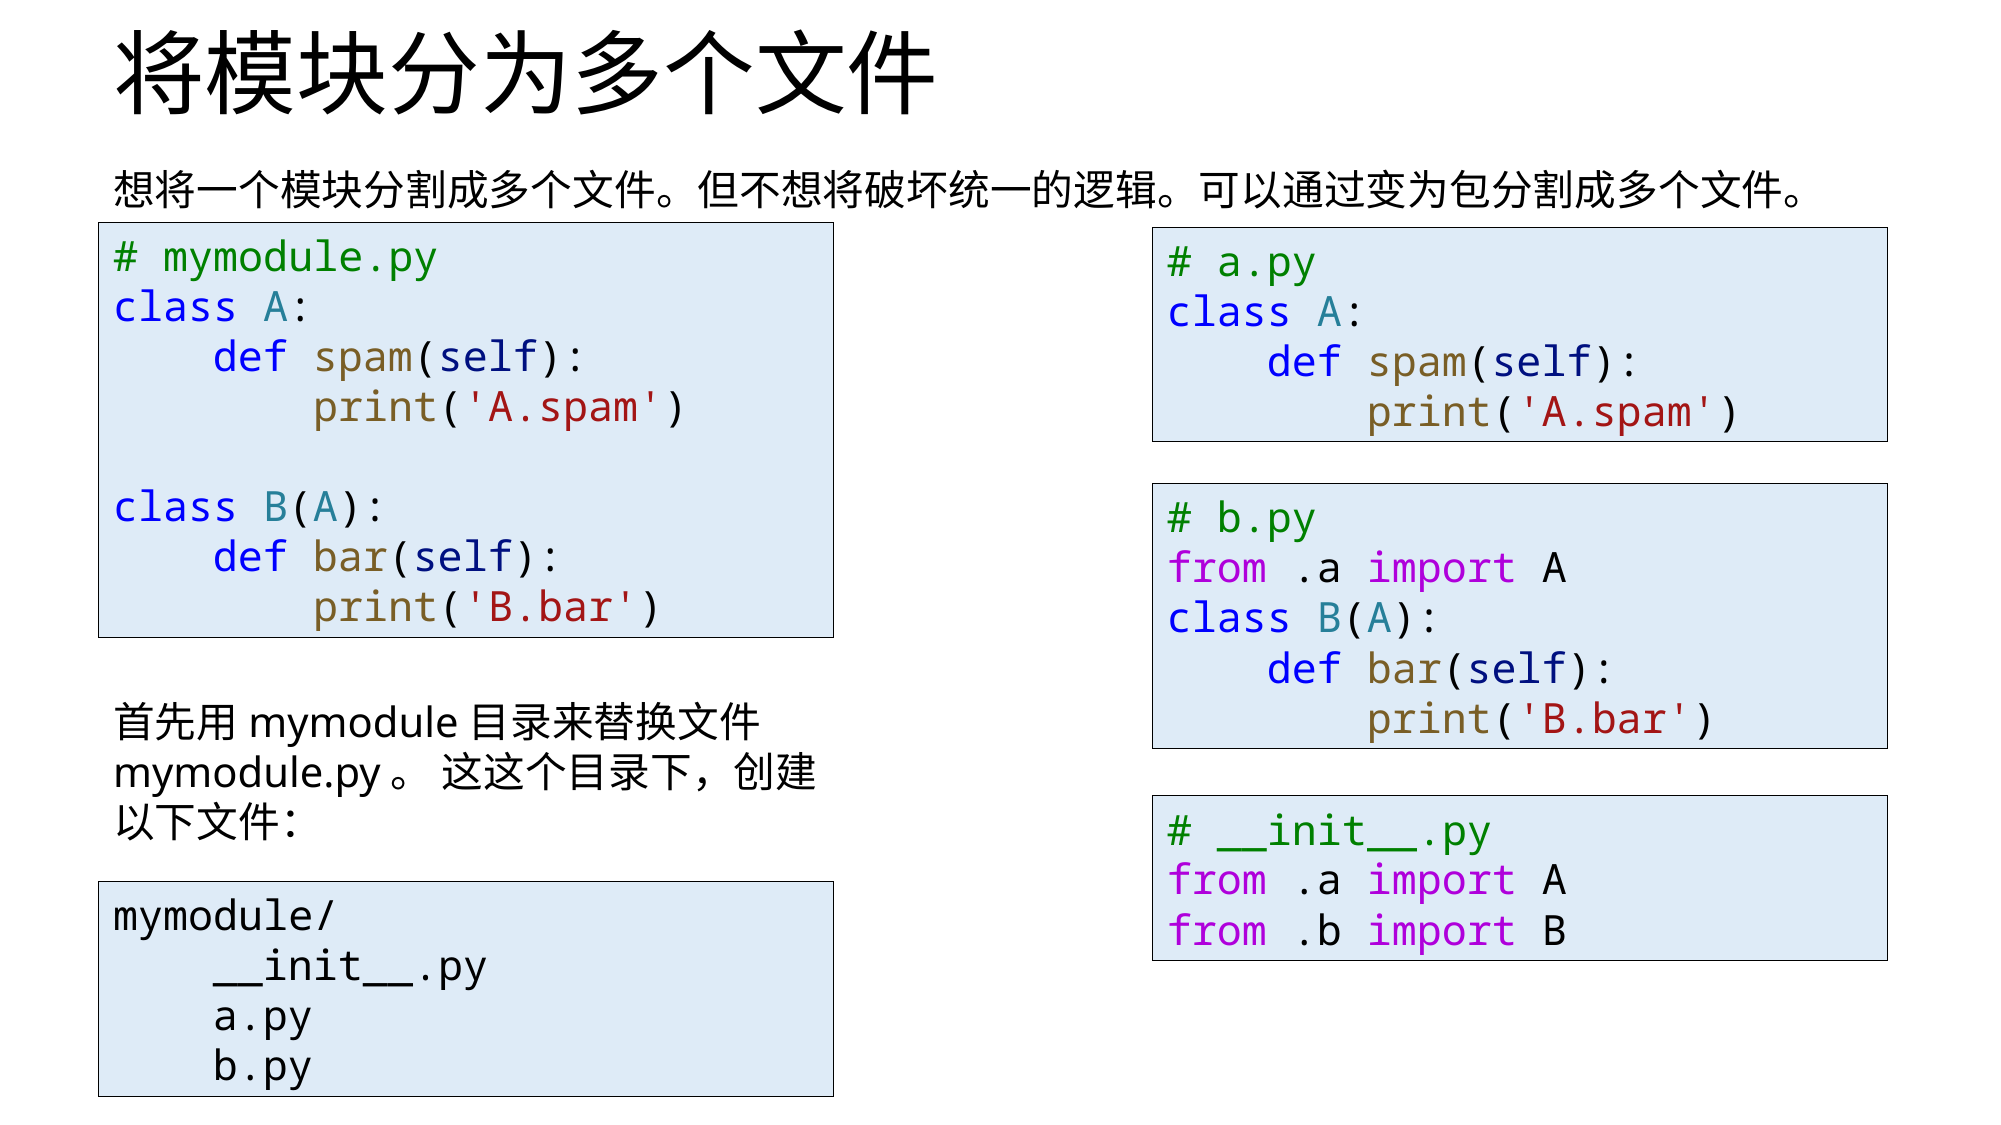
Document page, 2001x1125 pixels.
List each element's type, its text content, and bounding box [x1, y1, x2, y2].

text_box 想将一个模块分割成多个文件。但不想将破坏统一的逻辑。可以通过变为包分割成多个文件。 [98, 156, 1888, 222]
text_box mymodule/ __init__.py a.py b.py [98, 881, 834, 1097]
text_box # a.py class A: def spam(self): print('A.spam') [1152, 227, 1888, 442]
title 将模块分为多个文件 [98, 0, 1824, 156]
text_box # b.py from .a import A class B(A): def bar(self): print('B.bar') [1152, 483, 1888, 749]
text_box 首先用mymodule目录来替换文件mymodule.py。 这这个目录下，创建以下文件： [98, 688, 834, 853]
text_box # __init__.py from .a import A from .b import B [1152, 795, 1888, 961]
text_box # mymodule.py class A: def spam(self): print('A.spam') class B(A): def bar(self): print('B.bar') [98, 222, 834, 638]
